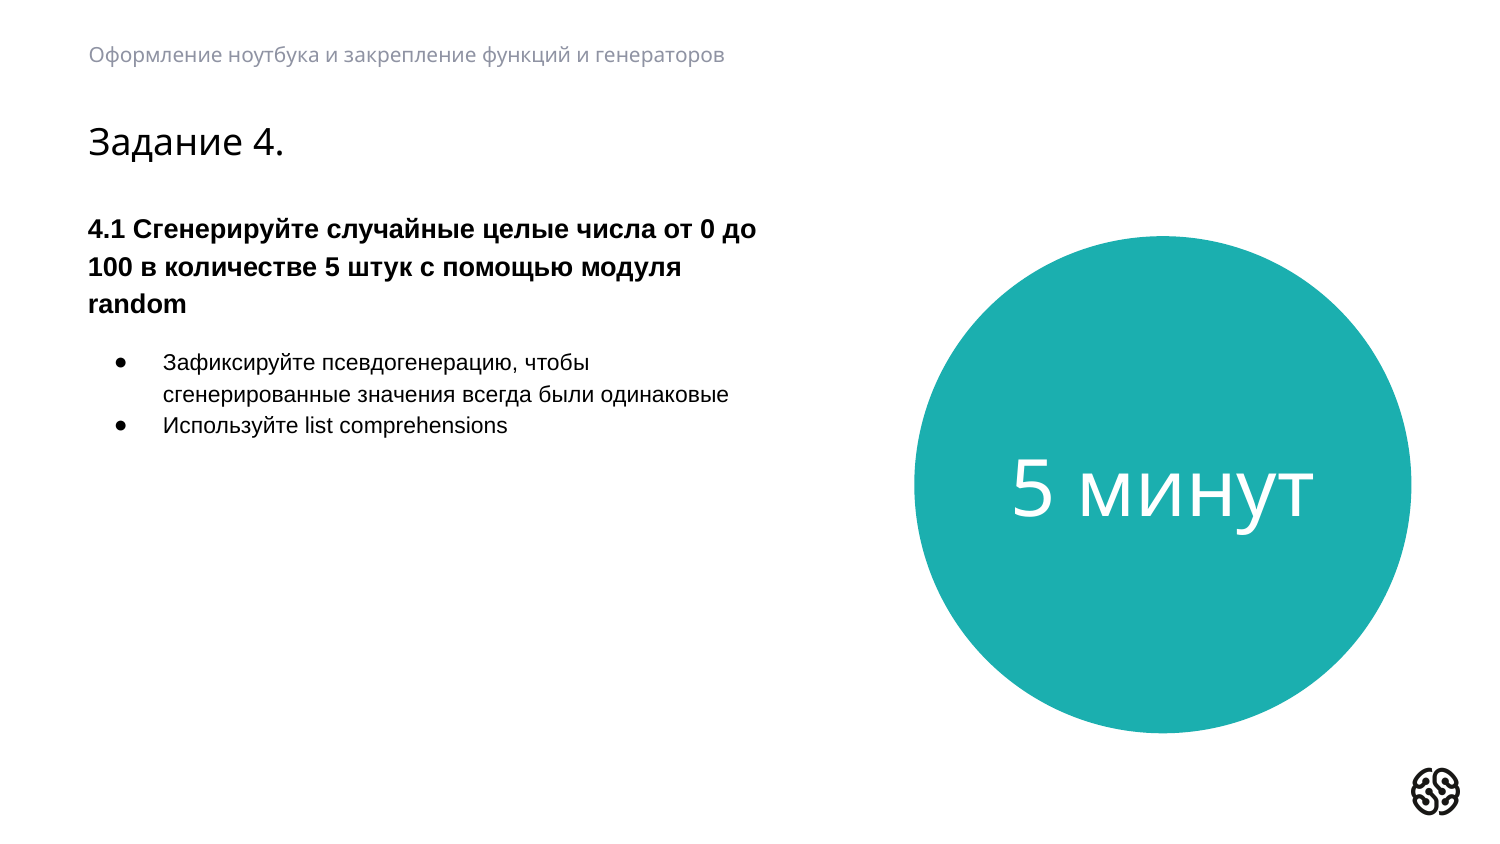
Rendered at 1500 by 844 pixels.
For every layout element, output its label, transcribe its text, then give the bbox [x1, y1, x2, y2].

picture [1411, 767, 1460, 816]
subtitle 4.1 Сгенерируйте случайные целые числа от 0 до 100 в количестве 5 штук с помощью модуля random Зафиксируйте псевдогенерацию, чтобы сгенерированные значения всегда были одинаковые Используйте list comprehensions [87, 206, 780, 739]
text_box 5 минут [914, 236, 1412, 734]
subtitle Оформление ноутбука и закрепление функций и генераторов [88, 24, 1412, 84]
title Задание 4. [88, 118, 1412, 178]
